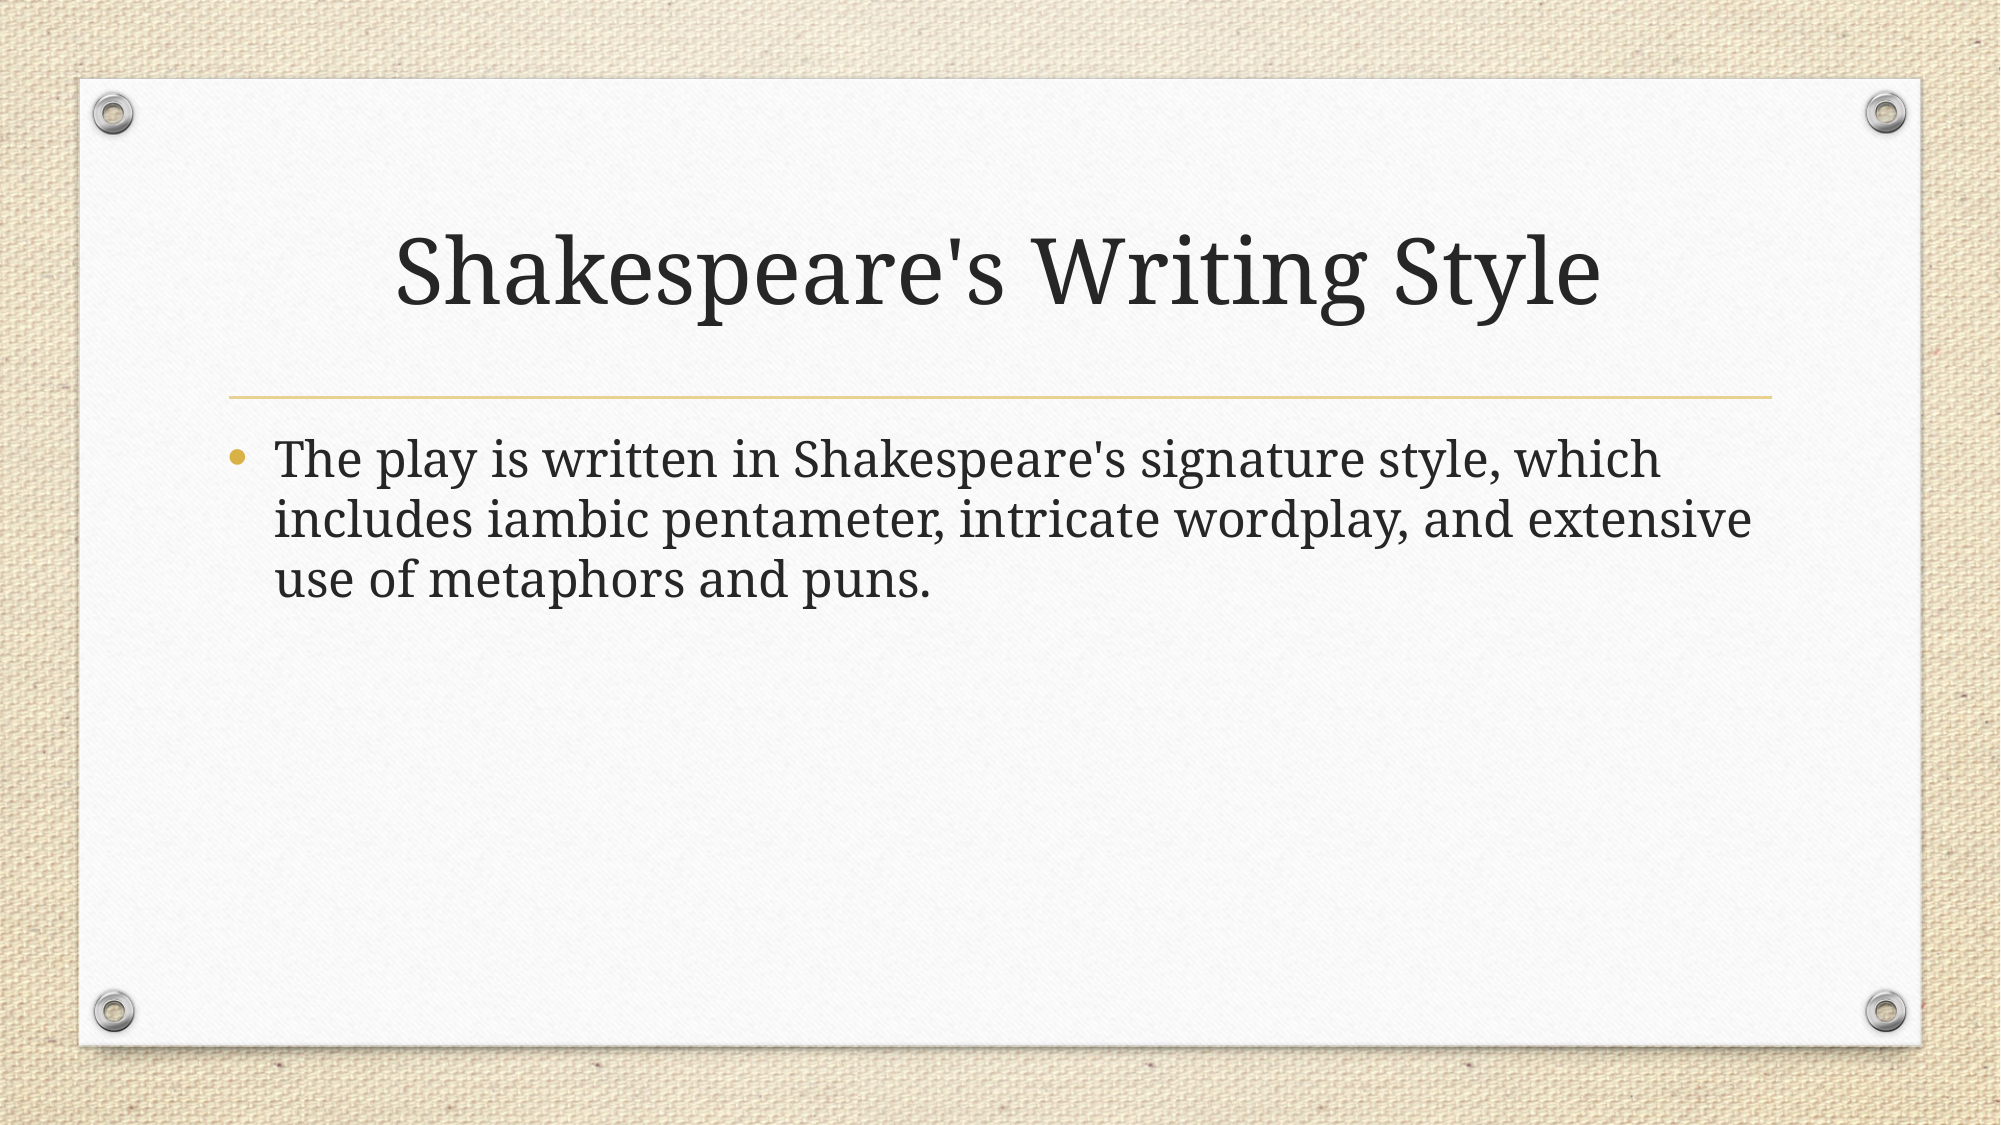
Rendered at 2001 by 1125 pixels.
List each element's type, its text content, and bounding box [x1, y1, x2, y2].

picture [0, 0, 2001, 1125]
title Shakespeare's Writing Style [212, 161, 1788, 375]
list The play is written in Shakespeare's signature style, which includes iambic pentameter, intricate wordplay, and extensive use of metaphors and puns. [212, 419, 1788, 964]
